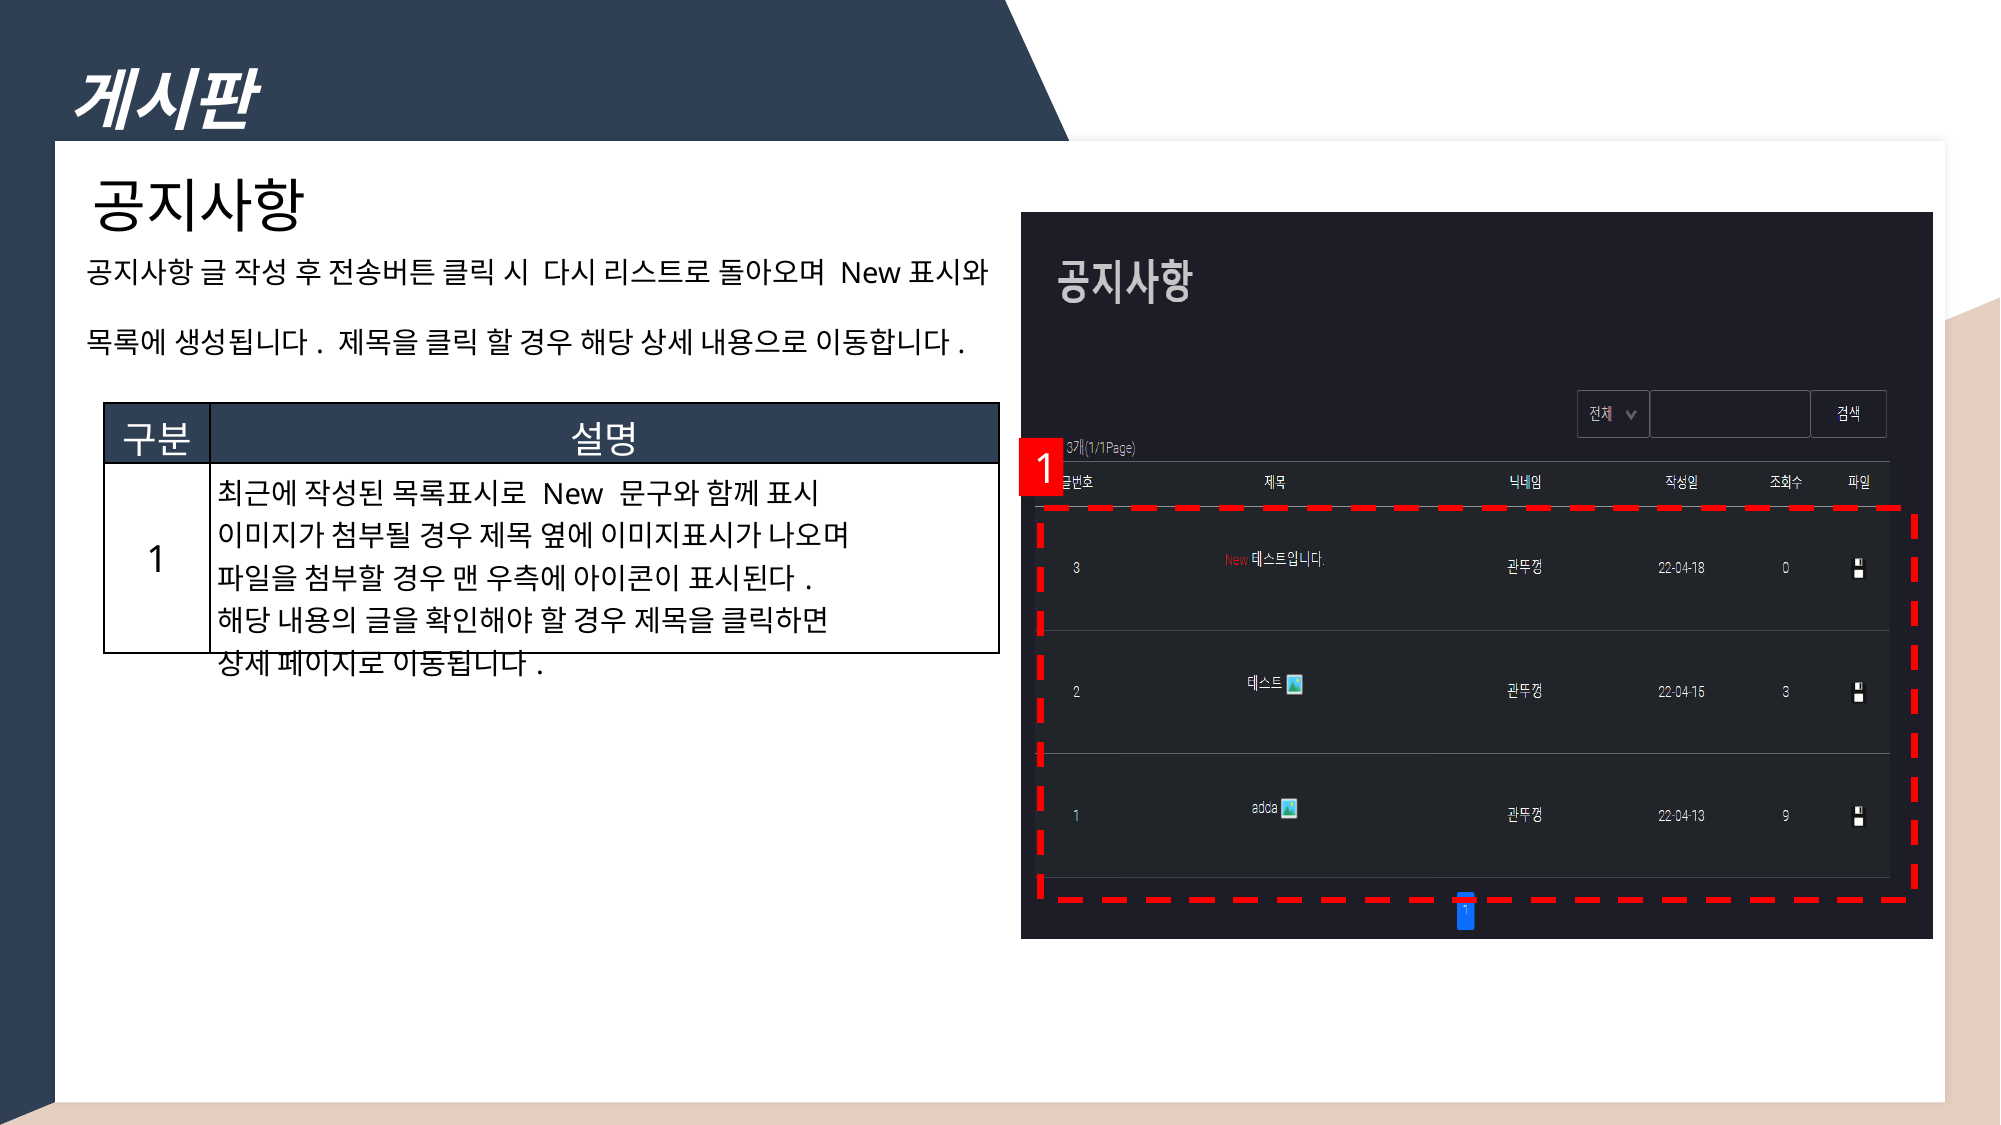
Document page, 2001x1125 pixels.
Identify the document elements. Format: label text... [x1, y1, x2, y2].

text_box 게시판 [62, 10, 399, 145]
table_header 설명 [211, 404, 998, 462]
table_cell 최근에 작성된 목록표시로 New 문구와 함께 표시 이미지가 첨부될 경우 제목 옆에 이미지표시가 나오며 파일을 첨부할 경우 맨 우측에 아이콘이 표시된다. 해당 내용의 글을 확인해야 할 경우 제목을 클릭하면 상세 페이지로 이동됩니다. [211, 464, 998, 652]
table_cell 1 [105, 464, 209, 652]
table_header 구분 [105, 404, 209, 462]
text_box 공지사항 글 작성 후 전송버튼 클릭 시 다시 리스트로 돌아오며 New표시와 목록에 생성됩니다. 제목을 클릭 할 경우 해당 상세 내용으로 이동합니다. [79, 247, 1002, 367]
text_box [1018, 434, 1064, 500]
text_box 공지사항 [85, 161, 486, 247]
picture [1021, 211, 1933, 940]
